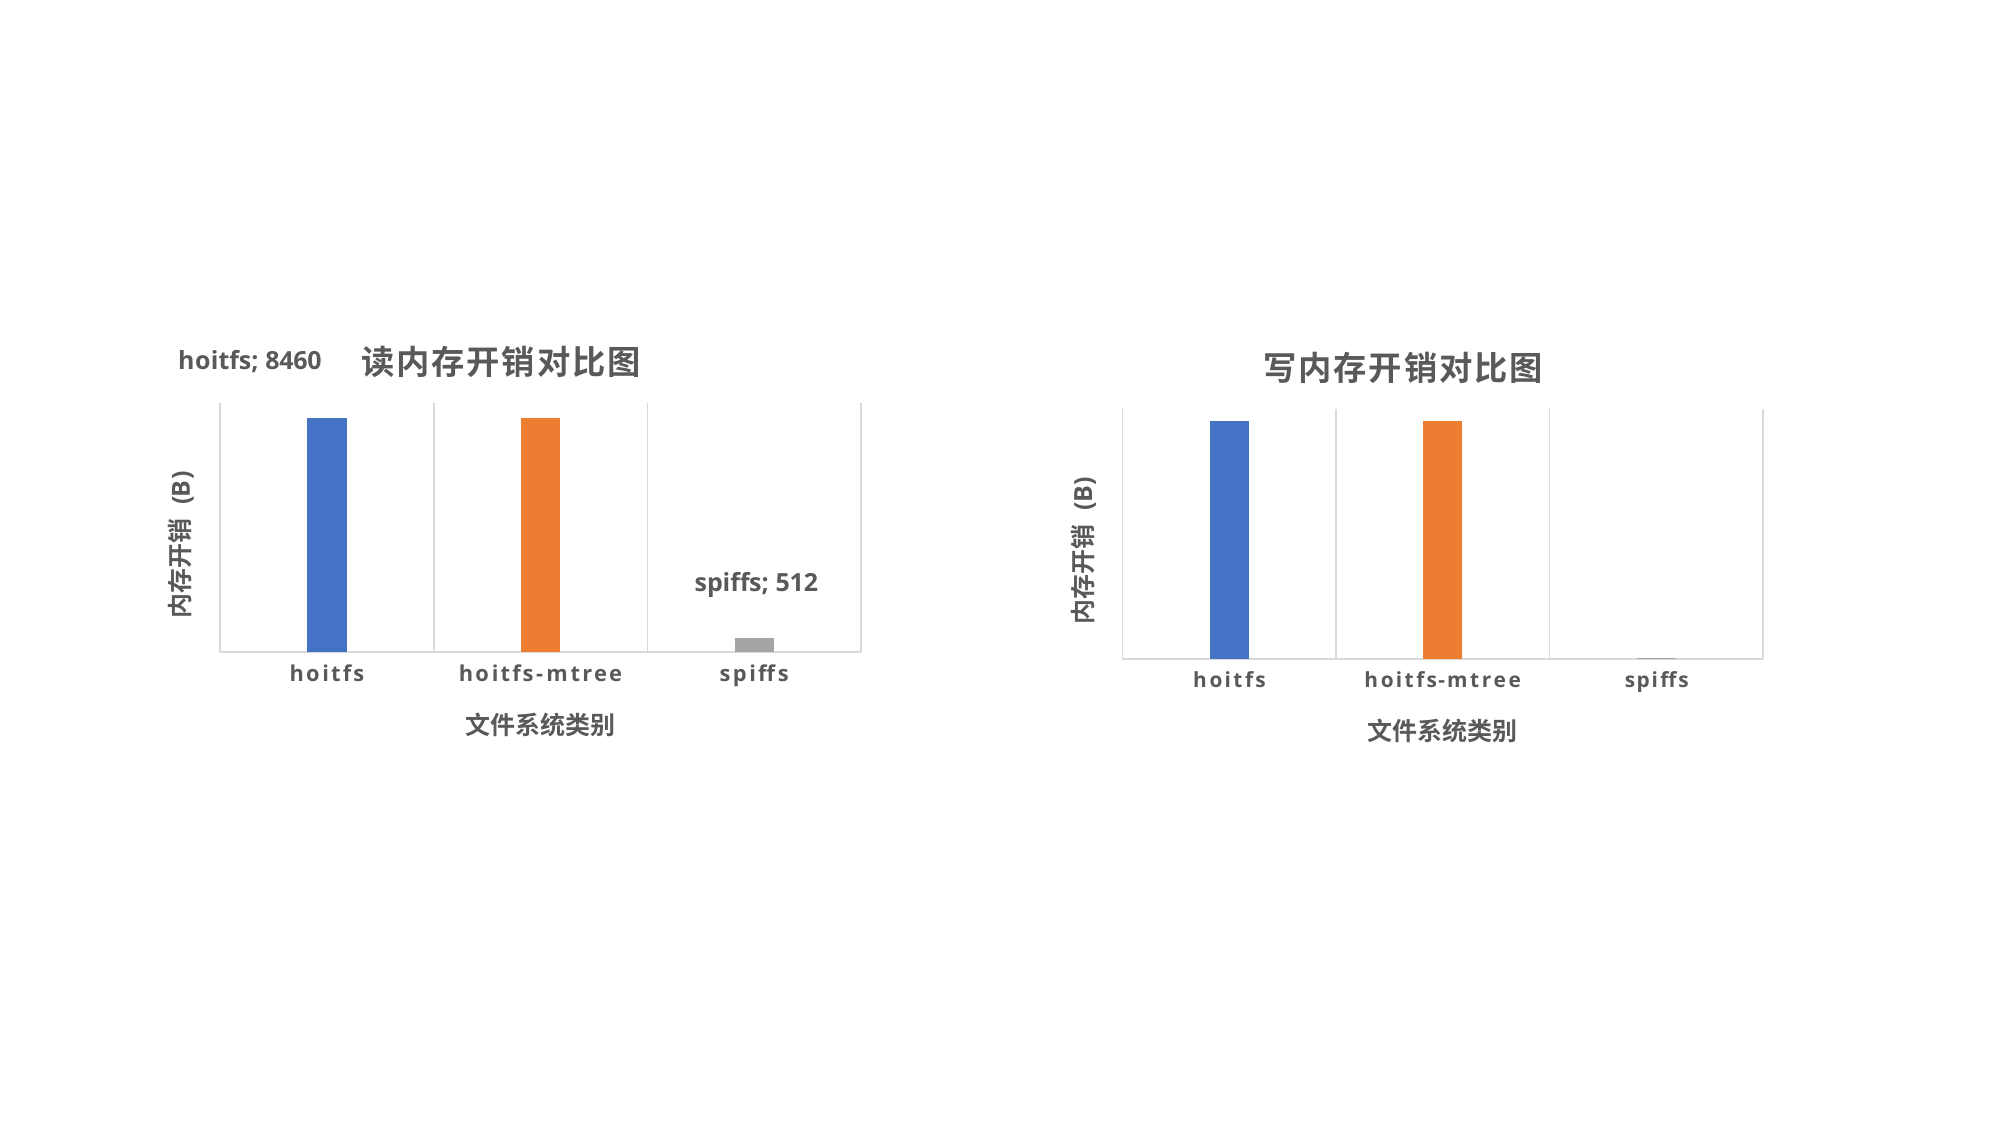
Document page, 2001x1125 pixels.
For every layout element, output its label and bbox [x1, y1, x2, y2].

text_box [125, 309, 1779, 780]
